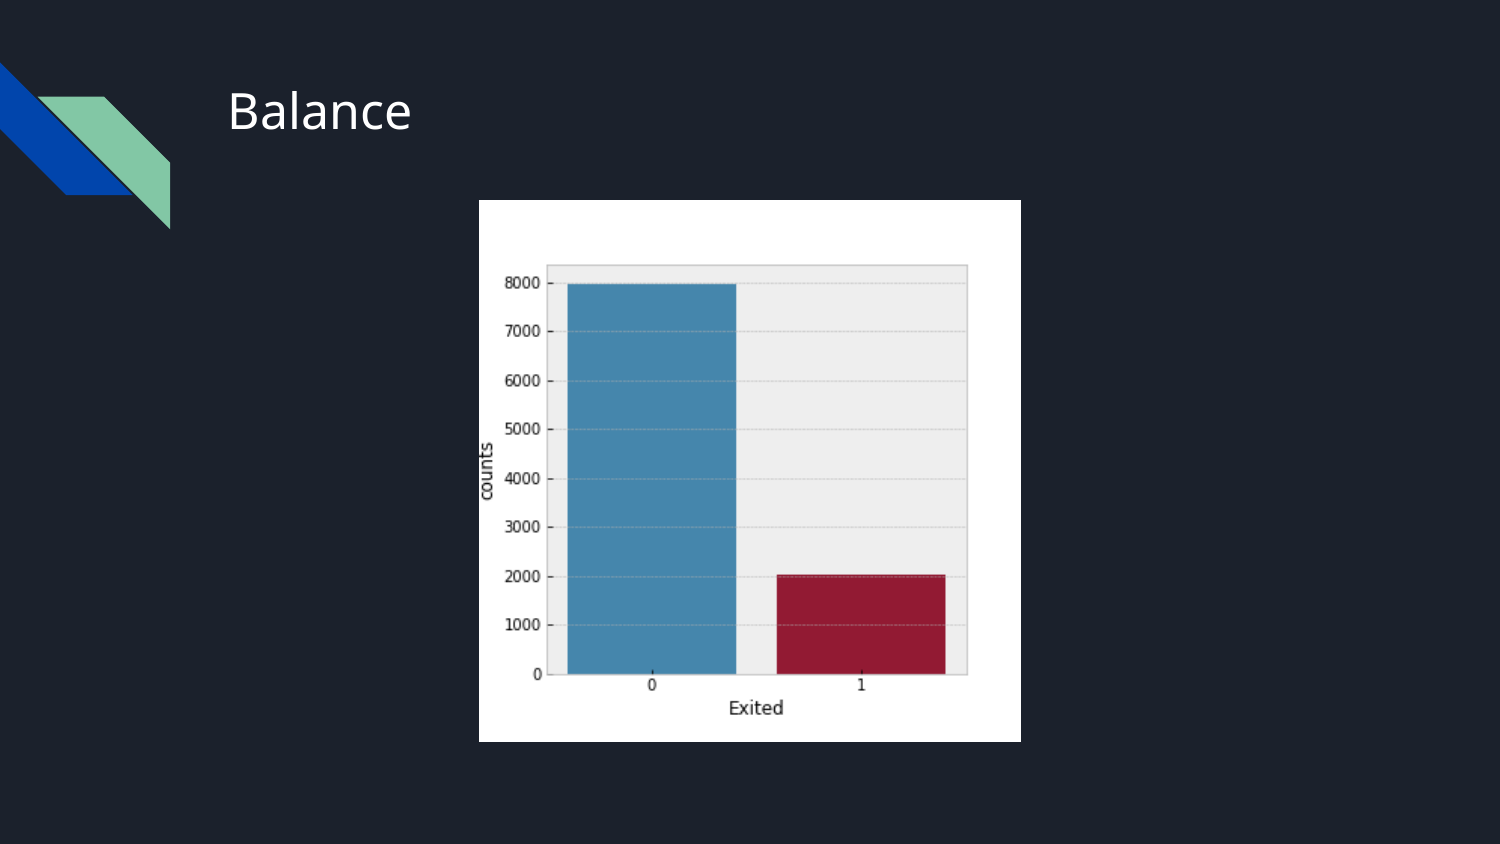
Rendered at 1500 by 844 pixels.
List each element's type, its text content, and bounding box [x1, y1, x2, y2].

title Balance [212, 64, 1368, 215]
picture [479, 200, 1021, 742]
